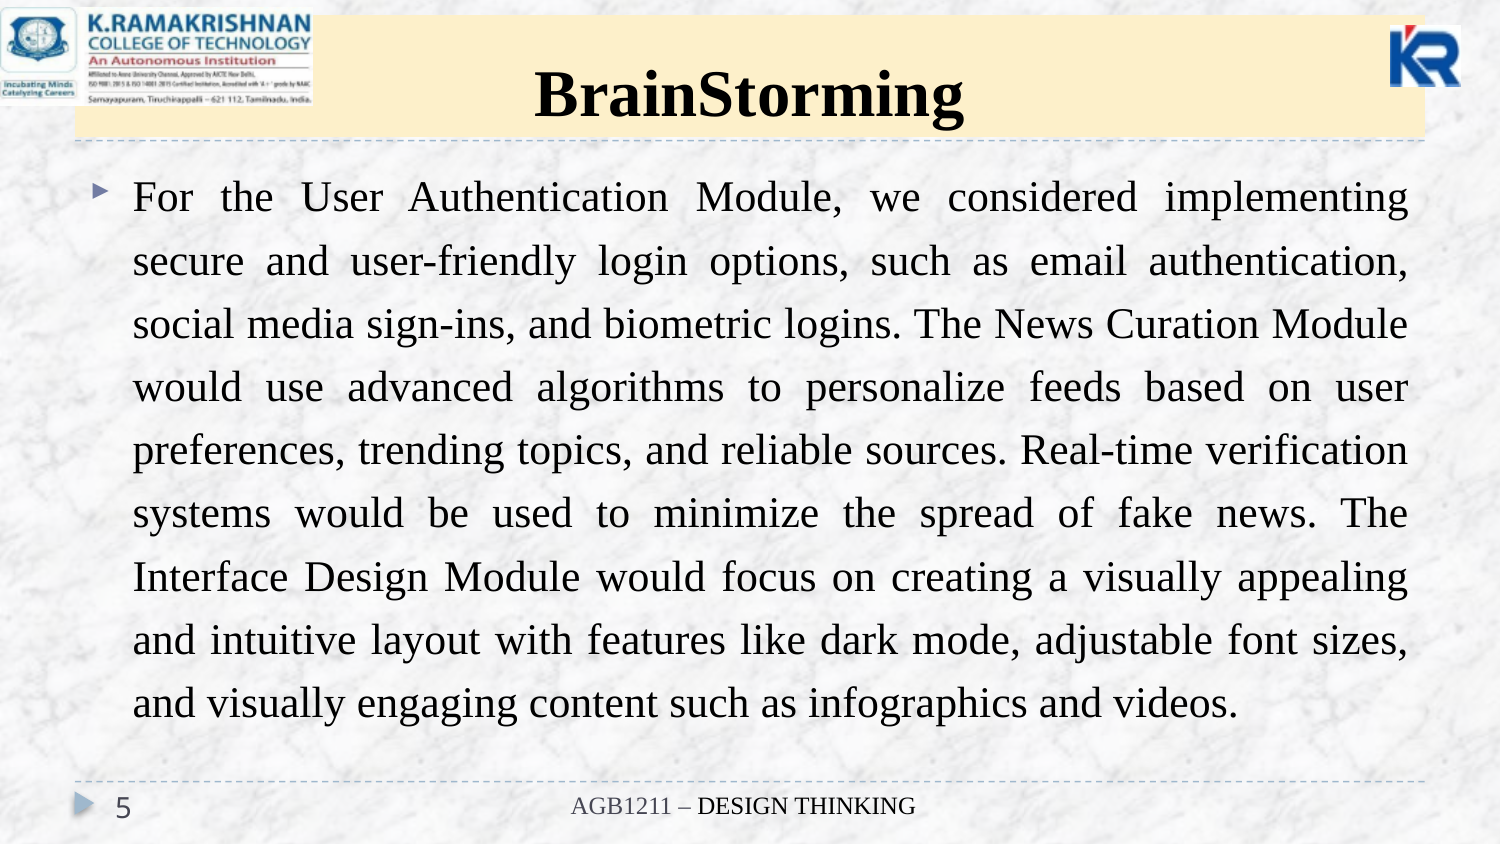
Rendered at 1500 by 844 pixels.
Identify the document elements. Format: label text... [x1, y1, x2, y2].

picture [1390, 25, 1461, 87]
list For the User Authentication Module, we considered implementing secure and user-friendly login options, such as email authentication, social media sign-ins, and biometric logins. The News Curation Module would use advanced algorithms to personalize feeds based on user preferences, trending topics, and reliable sources. Real-time verification systems would be used to minimize the spread of fake news. The Interface Design Module would focus on creating a visually appealing and intuitive layout with features like dark mode, adjustable font sizes, and visually engaging content such as infographics and videos. [75, 150, 1425, 758]
slide_number 5 [100, 782, 426, 827]
picture [0, 7, 313, 106]
title BrainStorming [75, 15, 1425, 137]
footer AGB1211 – DESIGN THINKING [412, 782, 1075, 844]
